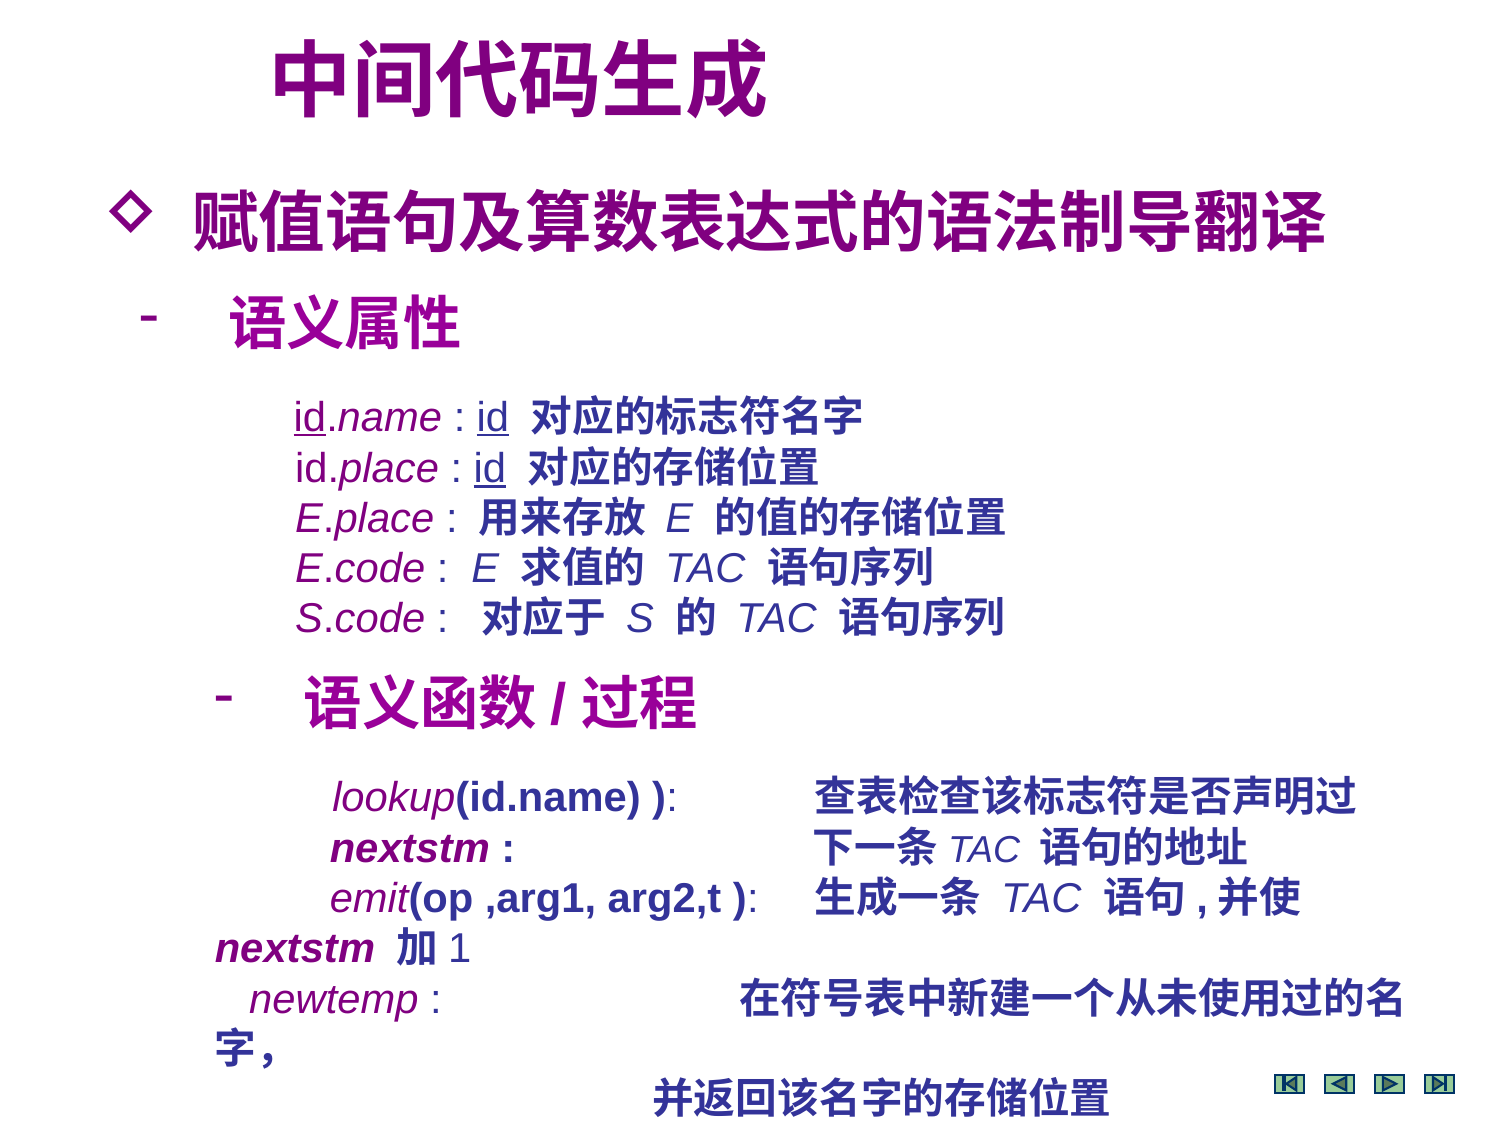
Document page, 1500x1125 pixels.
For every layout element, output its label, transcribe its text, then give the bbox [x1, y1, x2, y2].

text_box [1274, 1074, 1305, 1093]
text_box [1324, 1074, 1355, 1093]
text_box [1374, 1074, 1405, 1093]
text_box [1424, 1074, 1455, 1093]
text_box 赋值语句及算数表达式的语法制导翻译 [86, 172, 1376, 268]
text_box 语义属性 id.name : id 对应的标志符名字 id.place : id 对应的存储位置 E.place : 用来存放 E 的值的存储位置 E.code : E 求值的 TAC 语句序列 S.code : 对应于 S 的 TAC 语句序列 语义函数/过程 lookup(id.name) ): 查表检查该标志符是否声明过 nextstm : 下一条TAC 语句的地址 emit(op ,arg1, arg2,t ): 生成一条 TAC 语句,并使 nextstm 加1 newtemp : 在符号表中新建一个从未使用过的名字， 并返回该名字的存储位置 [124, 278, 1475, 1125]
text_box 中间代码生成 [254, 31, 788, 136]
